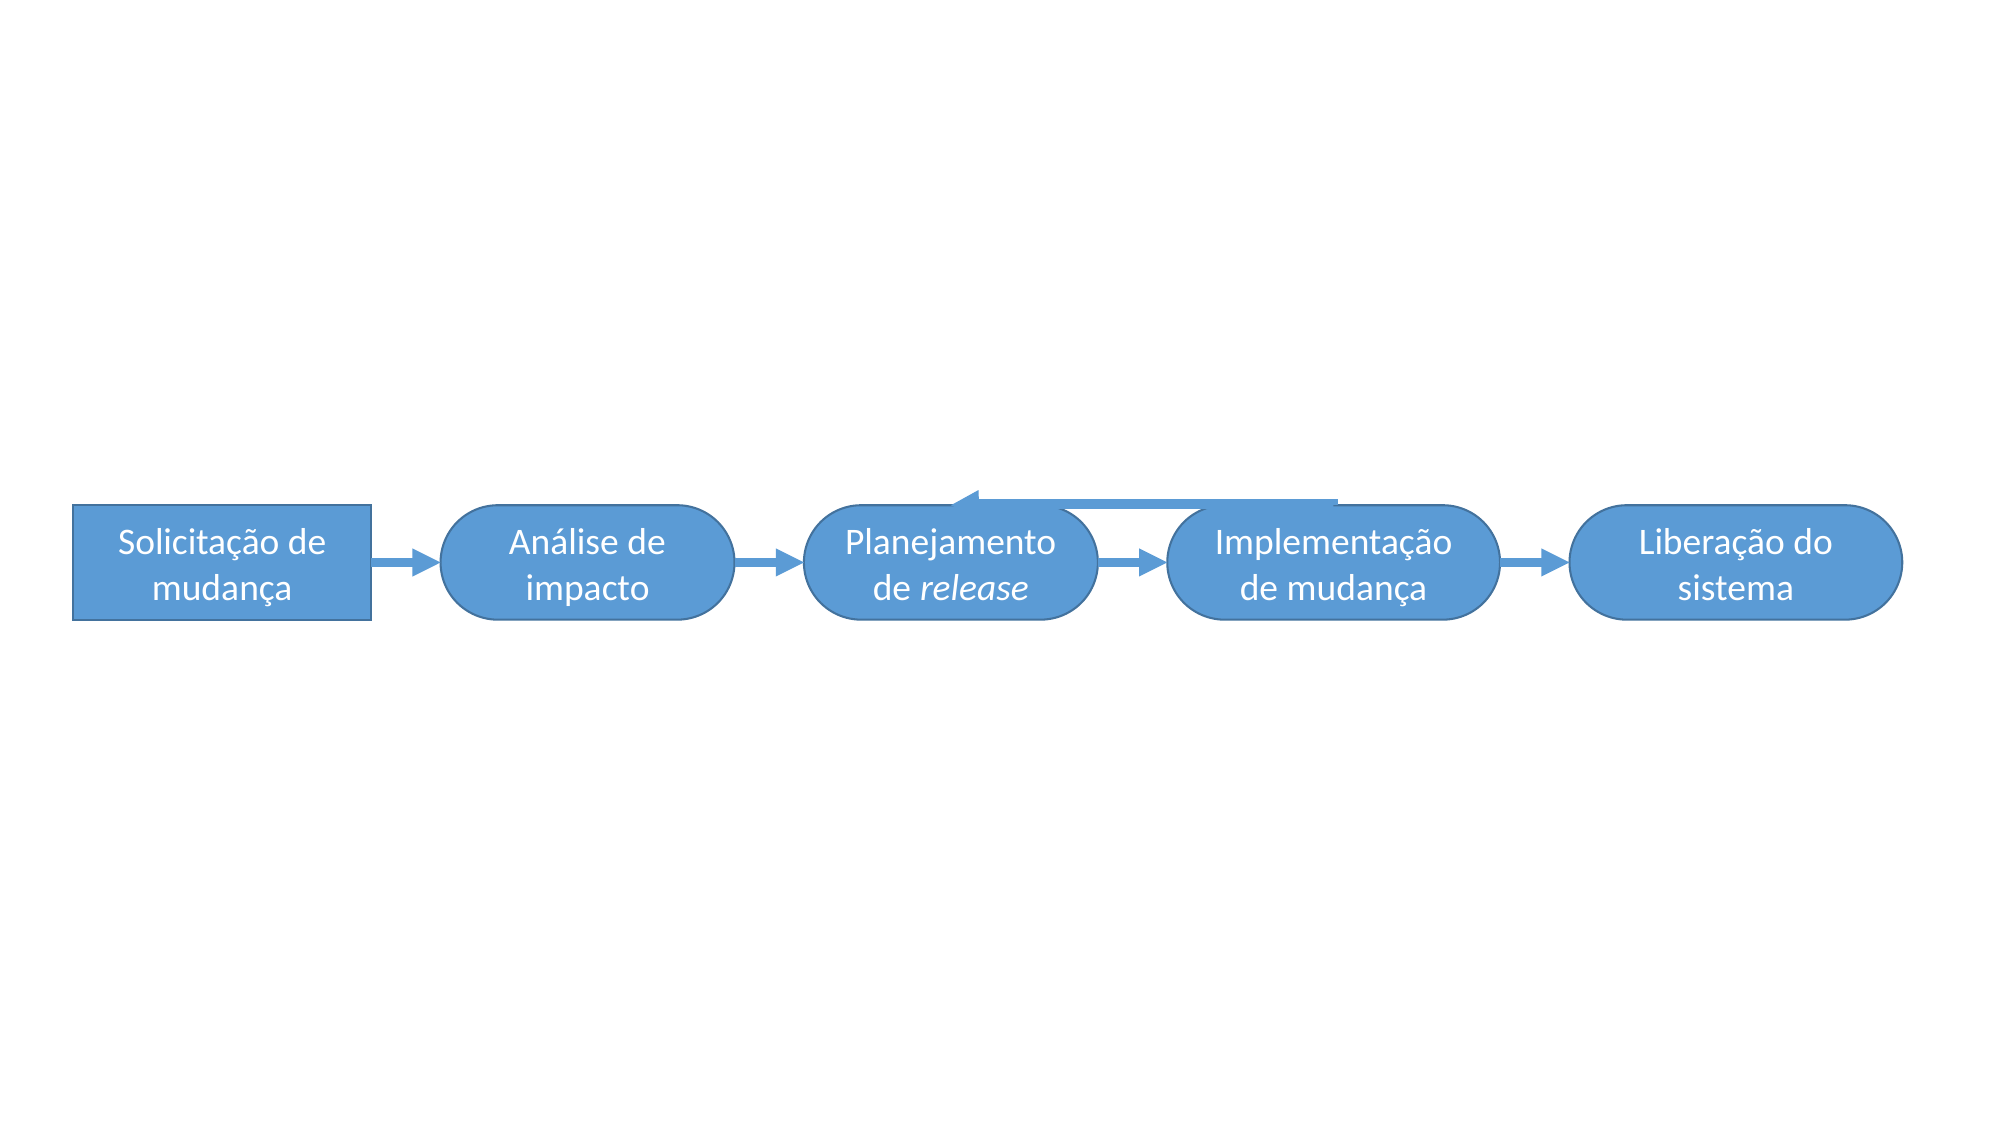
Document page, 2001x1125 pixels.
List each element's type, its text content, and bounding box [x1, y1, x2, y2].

text_box Implementação de mudança [1166, 504, 1501, 621]
text_box Análise de impacto [439, 504, 736, 621]
text_box Liberação do sistema [1568, 504, 1904, 621]
text_box Solicitação de mudança [72, 504, 372, 621]
text_box Planejamento de release [802, 504, 1099, 621]
